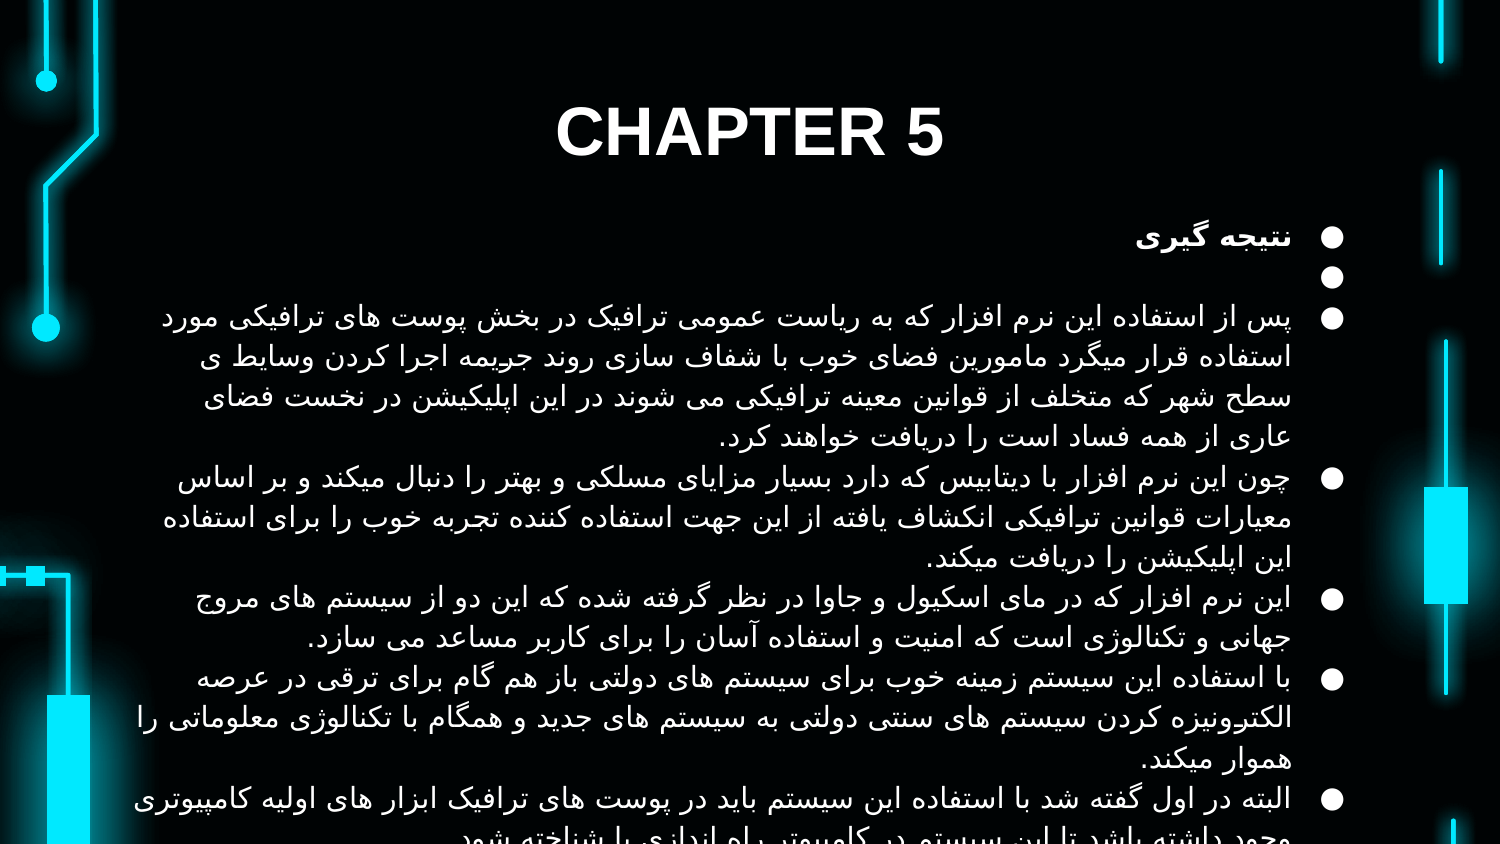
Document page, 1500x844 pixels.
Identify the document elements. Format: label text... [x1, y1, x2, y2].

list نتیجه گیری پس از استفاده این نرم افزار که به ریاست عمومی ترافیک در بخش پوست های ترافیکی مورد استفاده قرار میگرد مامورین فضای خوب با شفاف سازی روند جریمه اجرا کردن وسایط ی سطح شهر که متخلف از قوانین معینه ترافیکی می شوند در این اپلیکیشن در نخست فضای عاری از همه فساد است را دریافت خواهند کرد. چون این نرم افزار با دیتابیس که دارد بسیار مزایای مسلکی و بهتر را دنبال میکند و بر اساس معیارات قوانین ترافیکی انکشاف یافته از این جهت استفاده کننده تجربه خوب را برای استفاده این اپلیکیشن را دریافت میکند. این نرم افزار که در مای اسکیول و جاوا در نظر گرفته شده که این دو از سیستم های مروج جهانی و تکنالوژی است که امنیت و استفاده آسان را برای کاربر مساعد می سازد. با استفاده این سیستم زمینه خوب برای سیستم های دولتی باز هم گام برای ترقی در عرصه الکترونیزه کردن سیستم های سنتی دولتی به سیستم های جدید و همگام با تکنالوژی معلوماتی را هموار میکند. البته در اول گفته شد با استفاده این سیستم باید در پوست های ترافیک ابزار های اولیه کامپیوتری وجود داشته باشد تا این سیستم در کامپیوتر راه اندازی یا شناخته شود. برای استفاده این باید مامورین اموزش استفاده را بهتر بداند تا بتواند در مدیریت سیستم خوب عمل کنند. [116, 196, 1383, 750]
title CHAPTER 5 [116, 88, 1383, 167]
